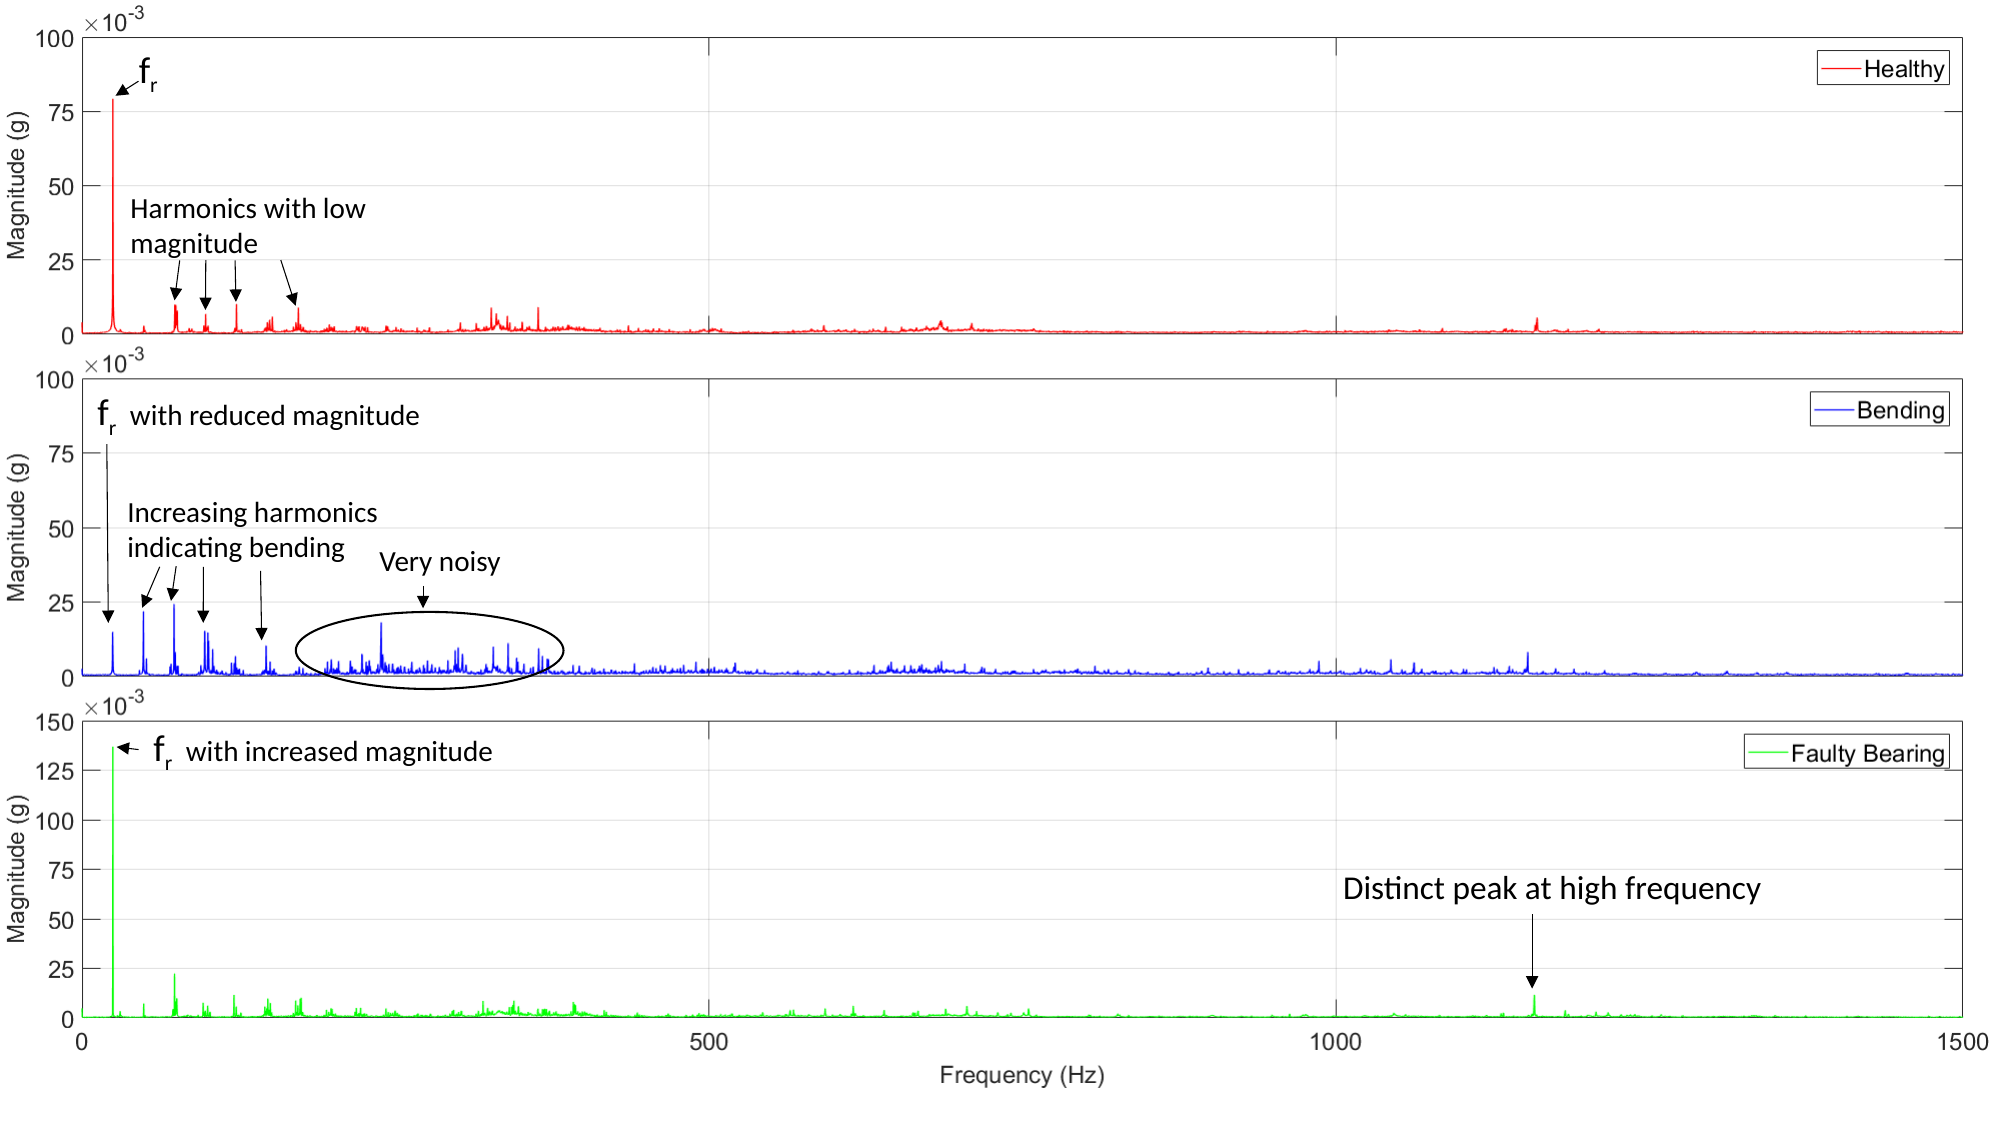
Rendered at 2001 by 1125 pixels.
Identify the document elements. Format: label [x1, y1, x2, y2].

picture [2, 0, 2000, 1100]
text_box [142, 566, 160, 608]
text_box [170, 566, 177, 601]
text_box [280, 260, 296, 306]
text_box [115, 81, 139, 96]
text_box [174, 260, 180, 301]
